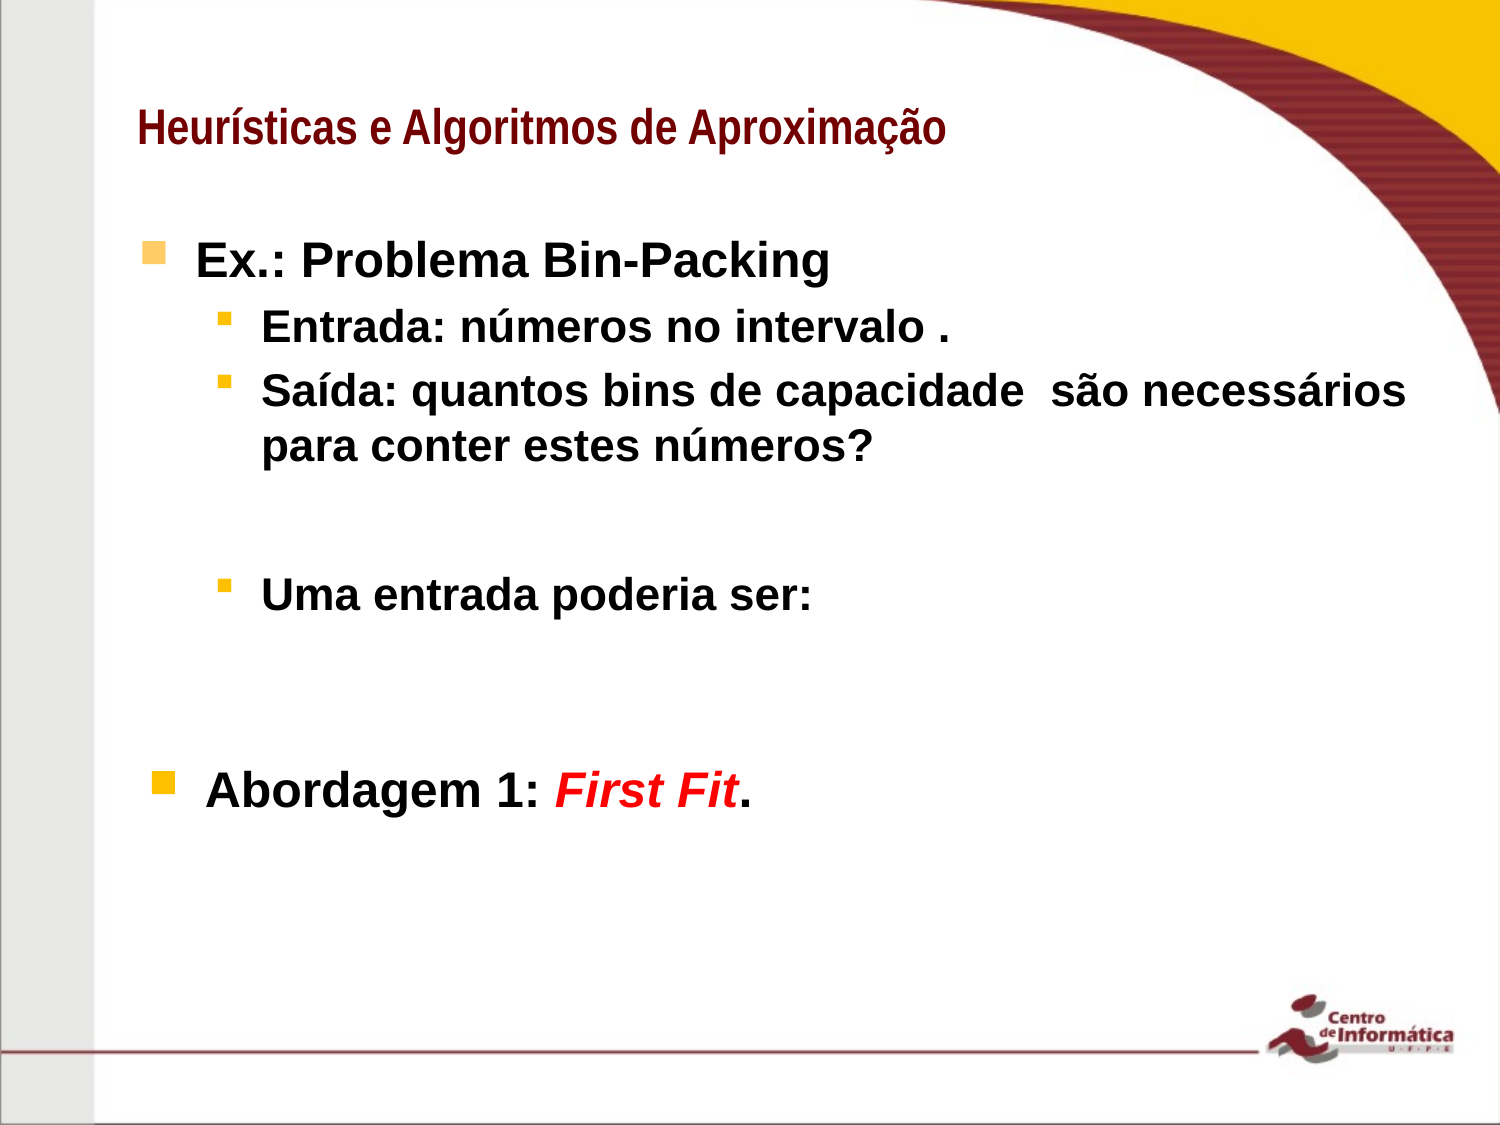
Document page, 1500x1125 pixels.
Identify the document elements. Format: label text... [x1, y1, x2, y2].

picture [0, 0, 1500, 1125]
title Heurísticas e Algoritmos de Aproximação [122, 31, 1317, 219]
